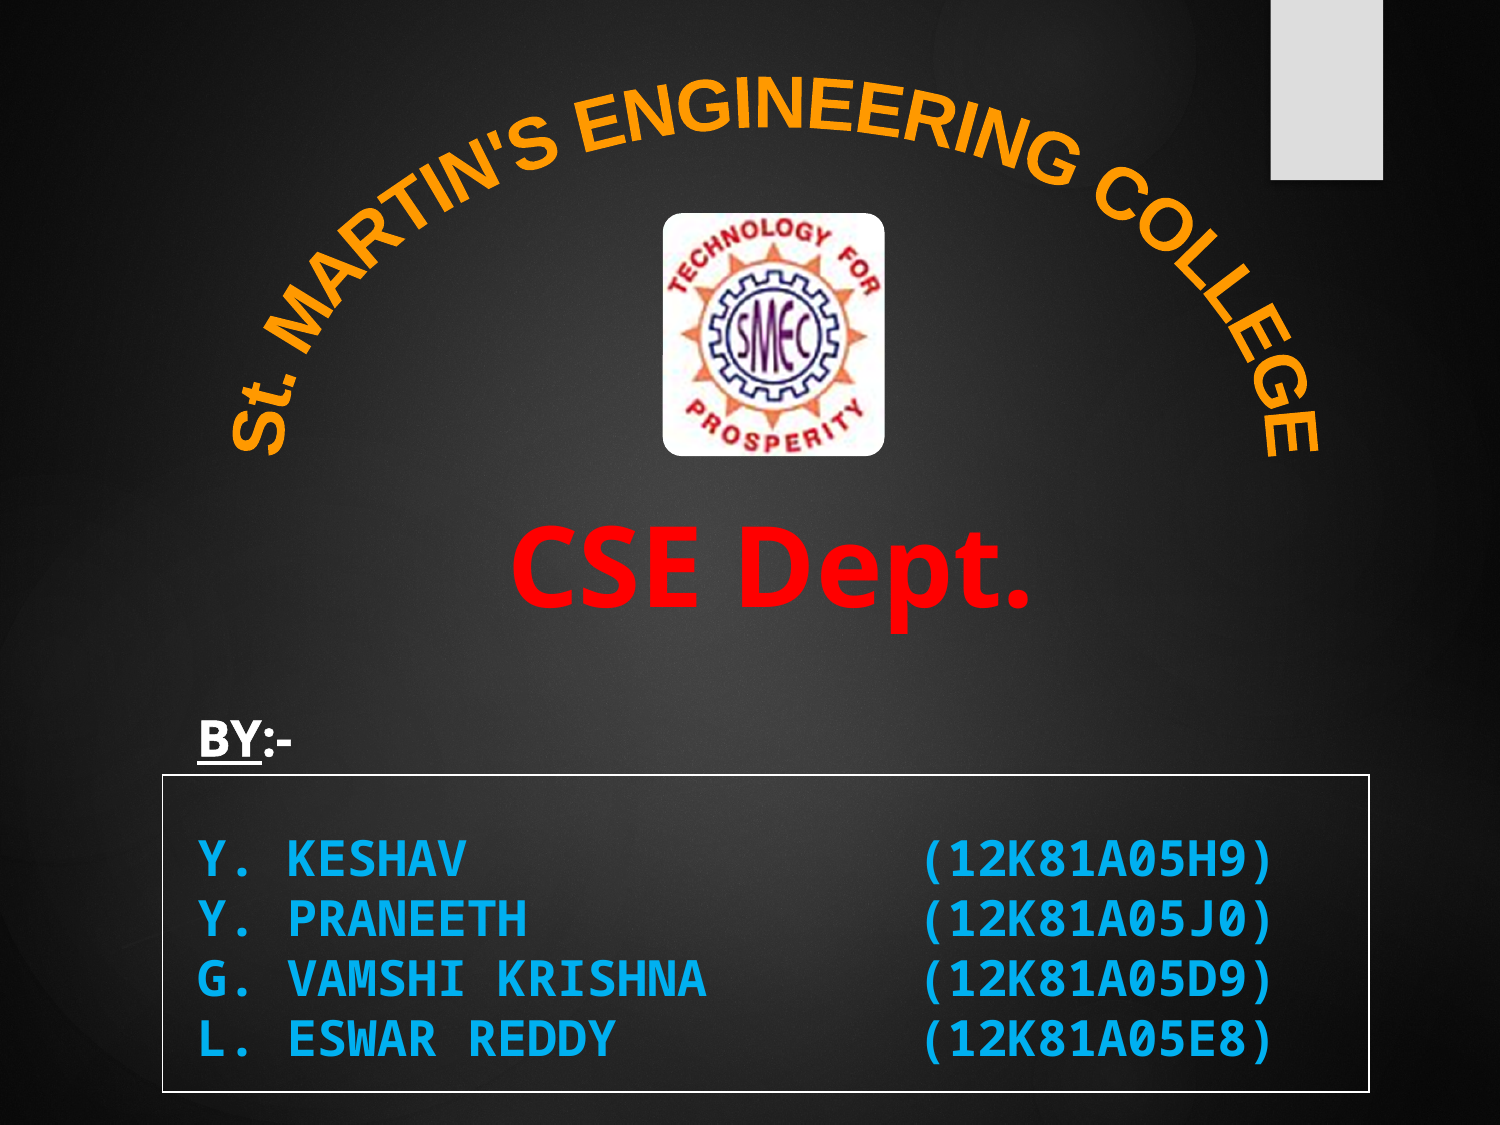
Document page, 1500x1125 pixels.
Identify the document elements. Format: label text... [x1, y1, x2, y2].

picture [662, 212, 885, 457]
text_box [395, 515, 1058, 667]
text_box BY:- Y. KESHAV (12K81A05H9) Y. PRANEETH (12K81A05J0) G. VAMSHI KRISHNA (12K81A05D9) L. ESWAR REDDY (12K81A05E8) [182, 638, 1500, 1074]
table_header [163, 776, 1368, 1091]
table_header [534, 524, 1009, 603]
